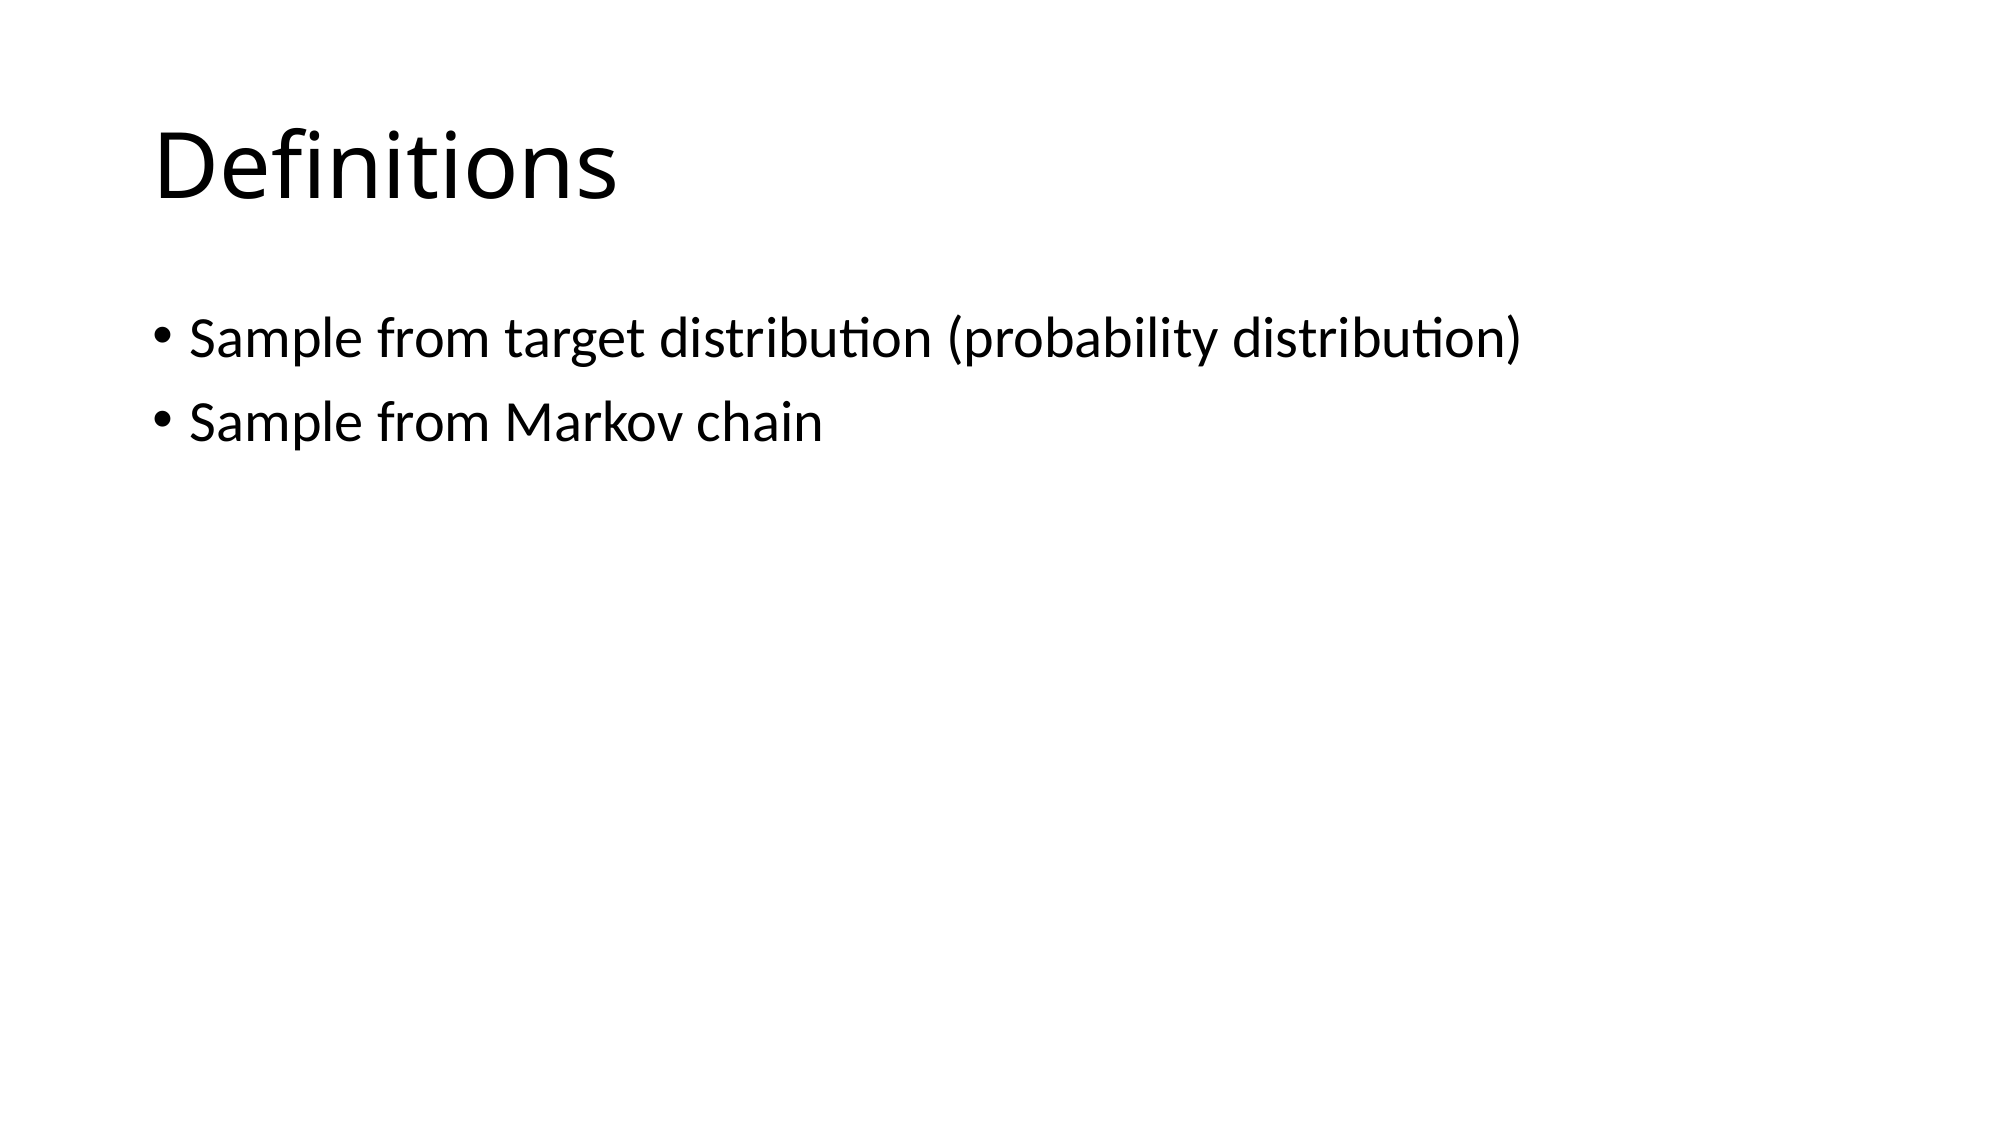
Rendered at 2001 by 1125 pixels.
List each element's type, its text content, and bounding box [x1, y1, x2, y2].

list Sample from target distribution (probability distribution) Sample from Markov chain [137, 299, 1863, 1014]
title Definitions [137, 59, 1863, 278]
